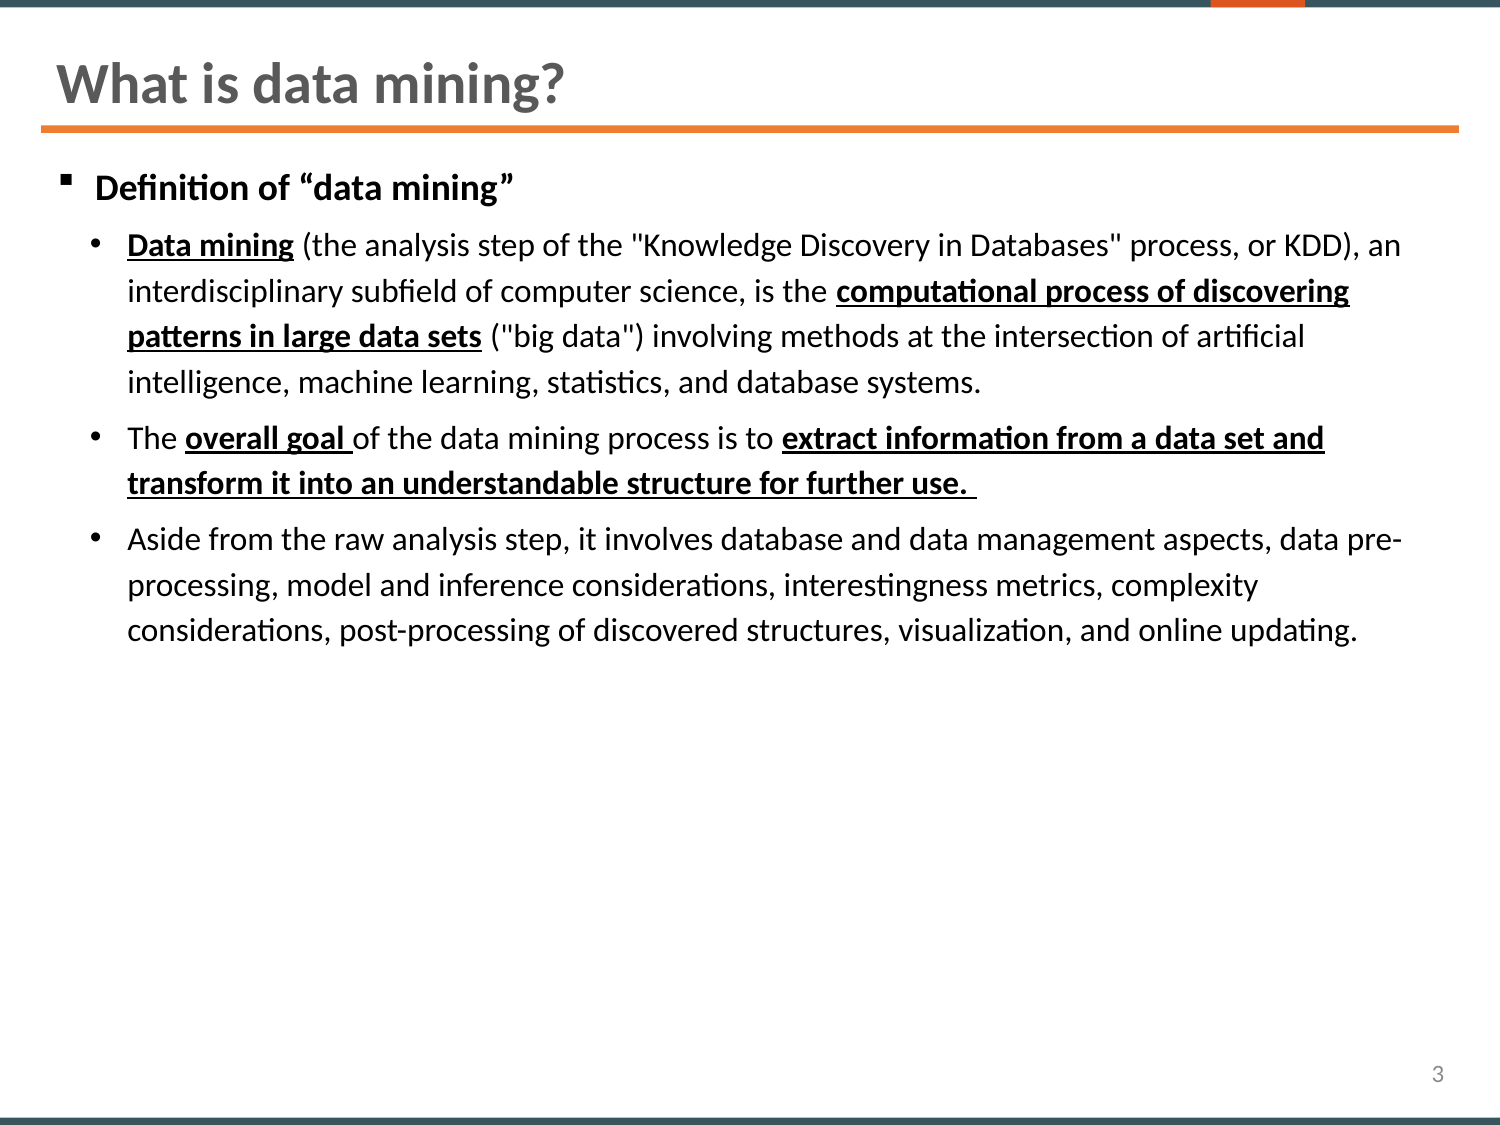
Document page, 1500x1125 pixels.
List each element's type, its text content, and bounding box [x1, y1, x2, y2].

list Definition of “data mining” Data mining (the analysis step of the "Knowledge Discovery in Databases" process, or KDD), an interdisciplinary subfield of computer science, is the computational process of discovering patterns in large data sets ("big data") involving methods at the intersection of artificial intelligence, machine learning, statistics, and database systems. The overall goal of the data mining process is to extract information from a data set and transform it into an understandable structure for further use. Aside from the raw analysis step, it involves database and data management aspects, data pre-processing, model and inference considerations, interestingness metrics, complexity considerations, post-processing of discovered structures, visualization, and online updating. [42, 148, 1459, 1100]
list What is data mining? [41, 45, 1459, 125]
slide_number 3 [1121, 1042, 1460, 1103]
